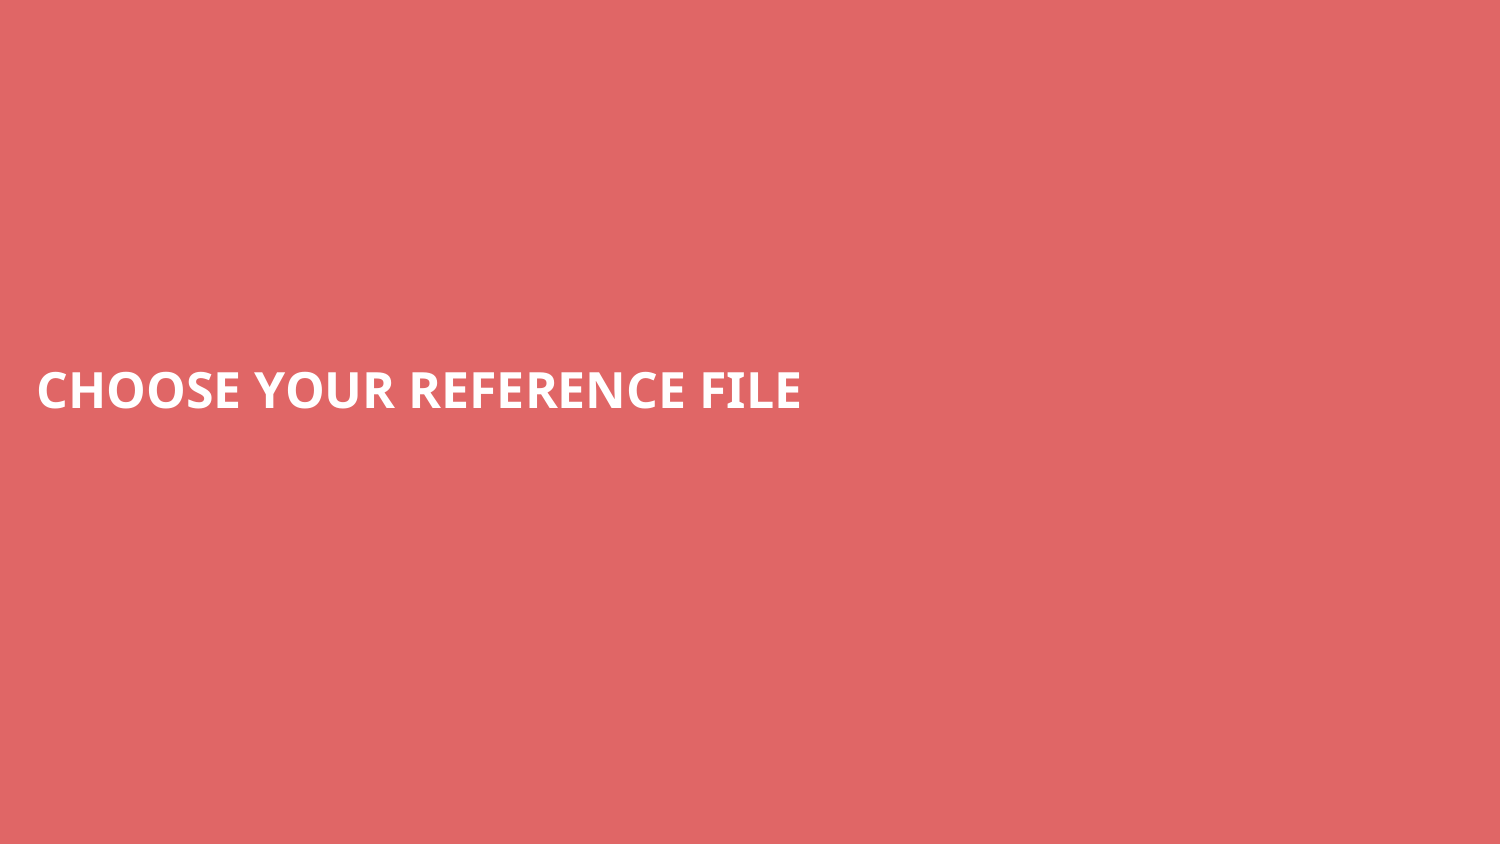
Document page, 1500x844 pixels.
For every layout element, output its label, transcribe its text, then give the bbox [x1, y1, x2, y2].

title CHOOSE YOUR REFERENCE FILE [21, 7, 1479, 830]
